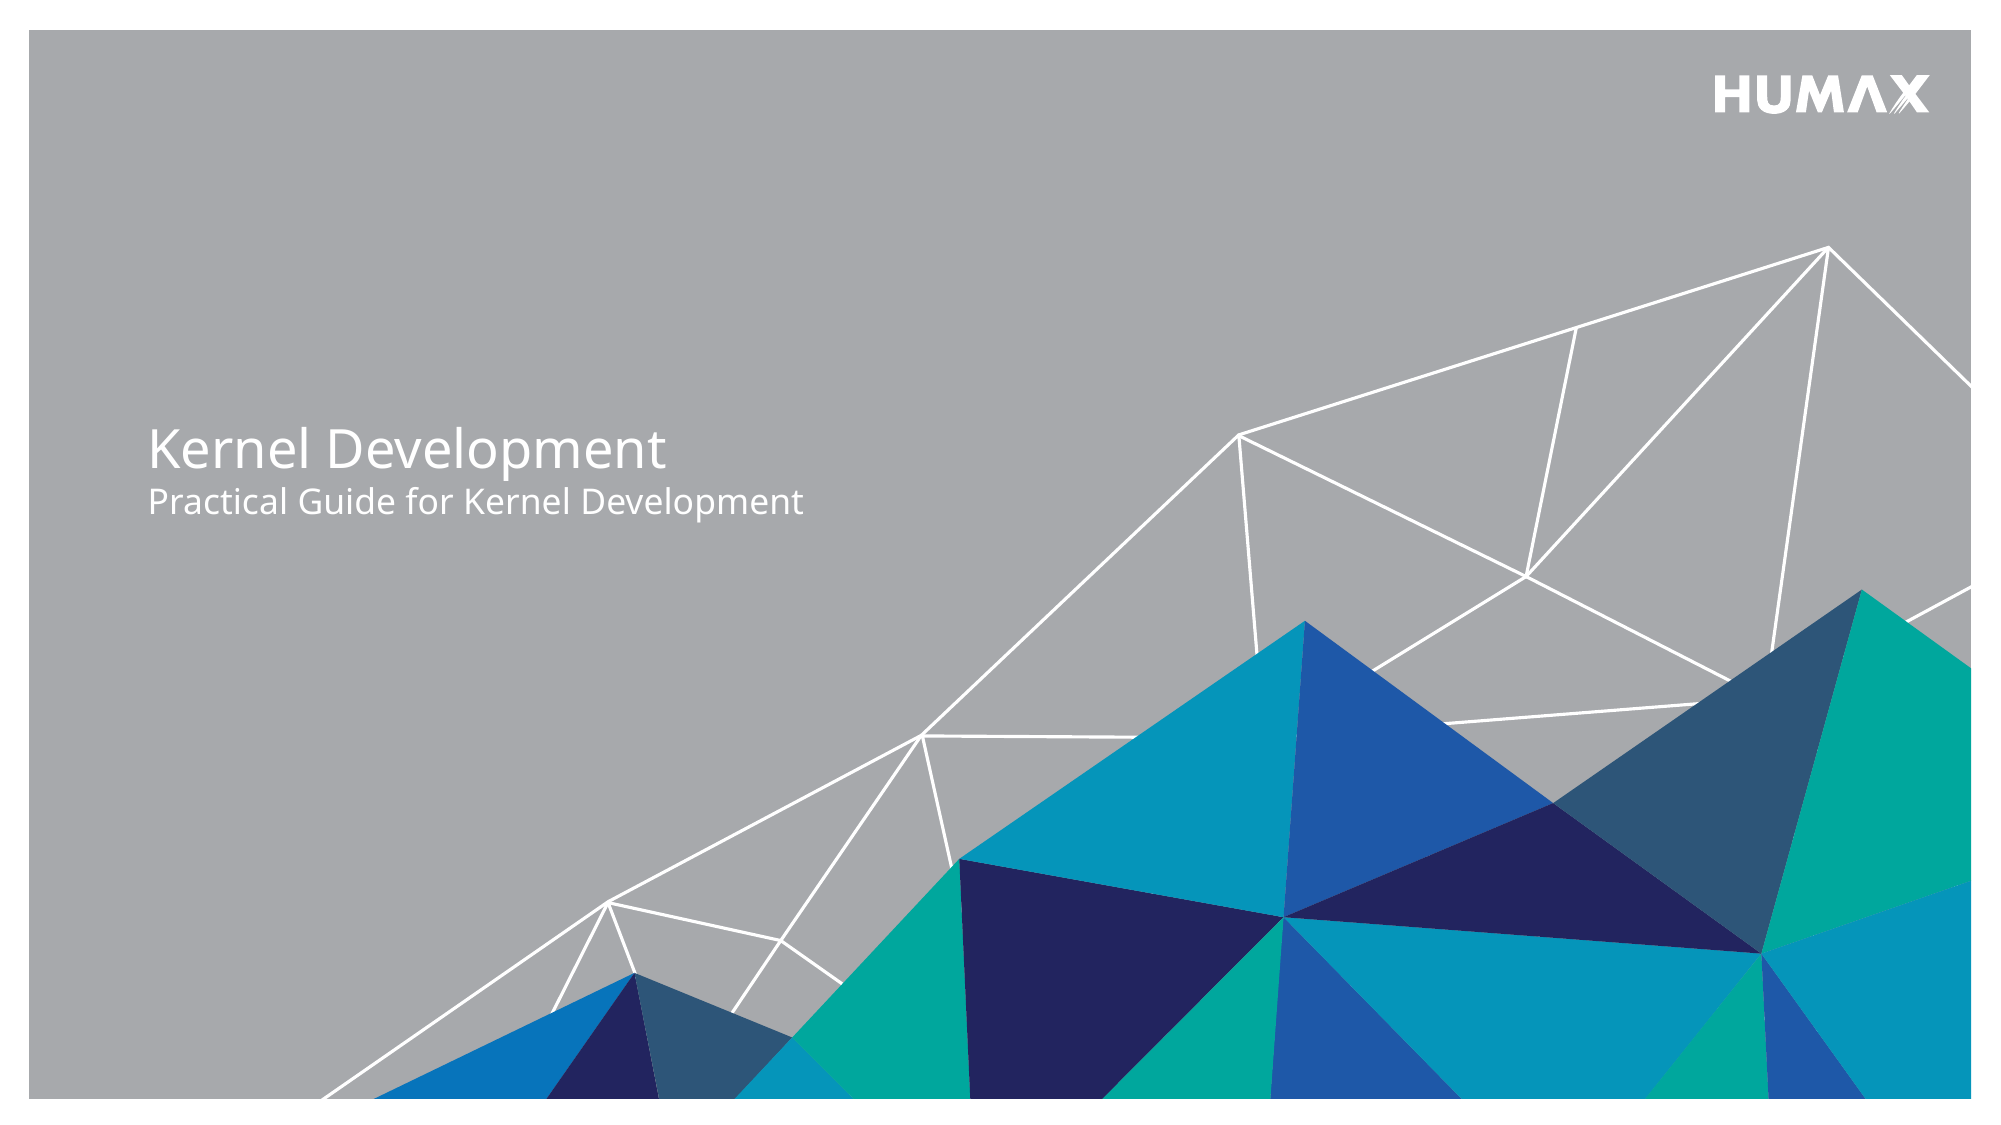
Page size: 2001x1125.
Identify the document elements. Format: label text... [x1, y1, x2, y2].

title Practical Guide for Kernel Development [147, 495, 1648, 525]
text_box Kernel Development [147, 410, 1648, 495]
